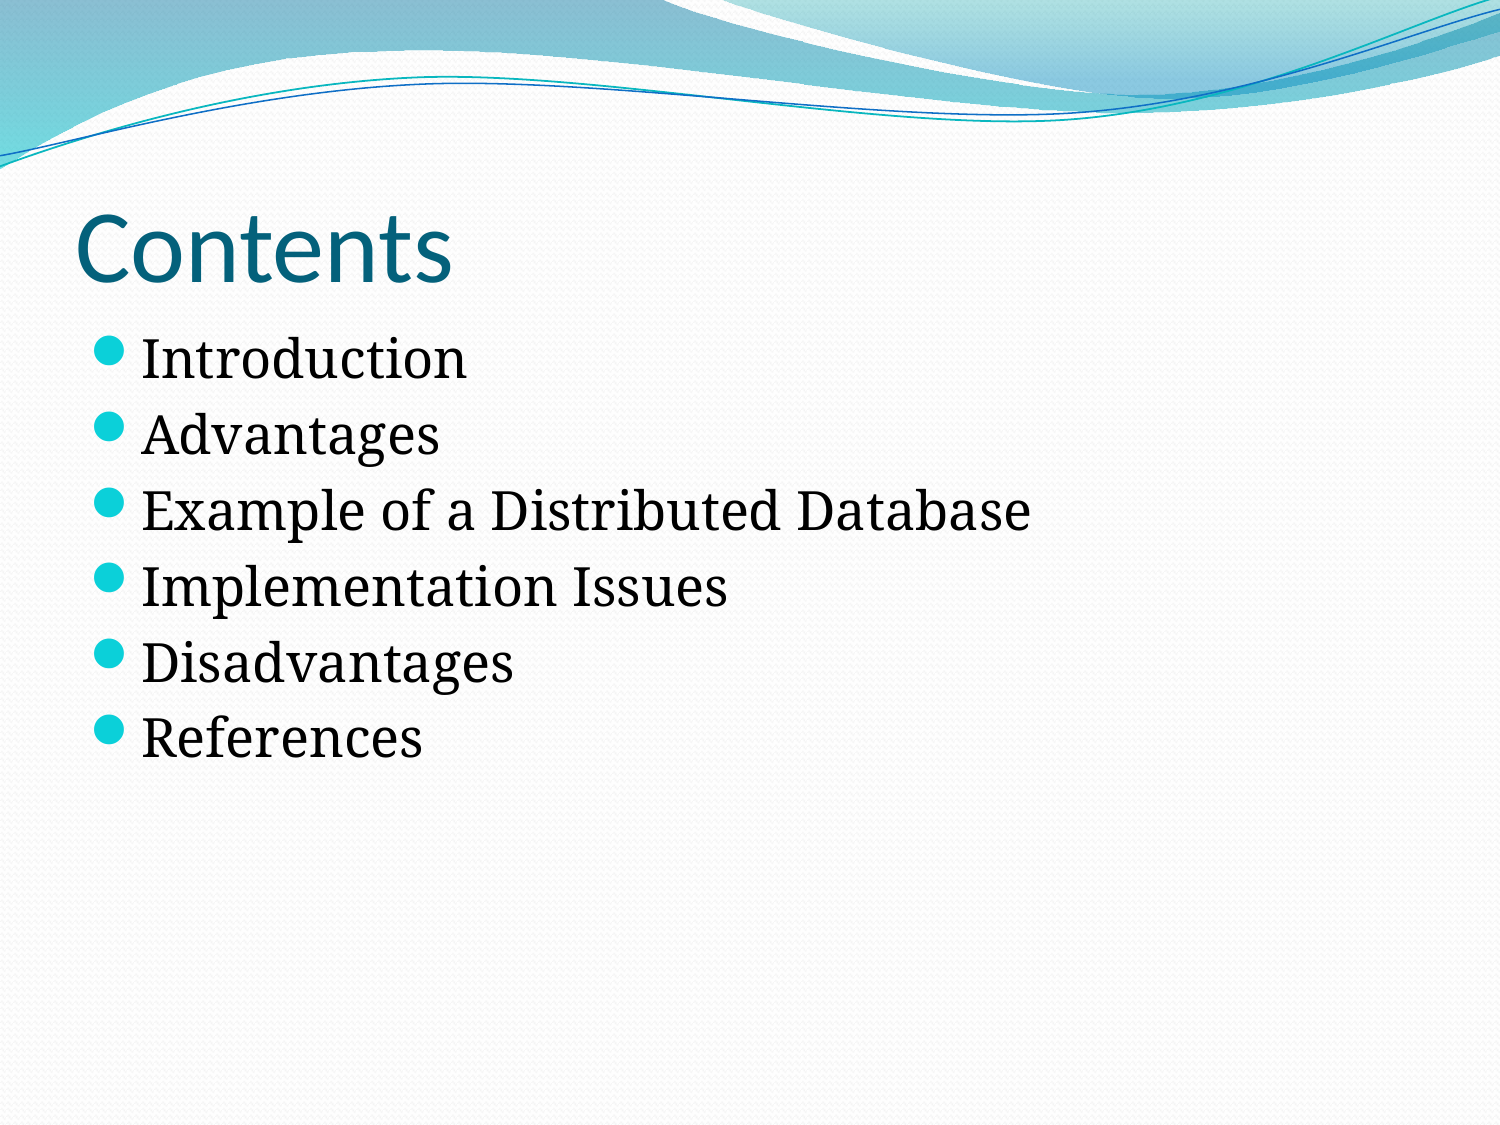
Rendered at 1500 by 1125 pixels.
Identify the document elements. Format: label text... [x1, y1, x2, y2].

list Introduction Advantages Example of a Distributed Database Implementation Issues Disadvantages References [75, 317, 1425, 1038]
title Contents [75, 115, 1425, 303]
